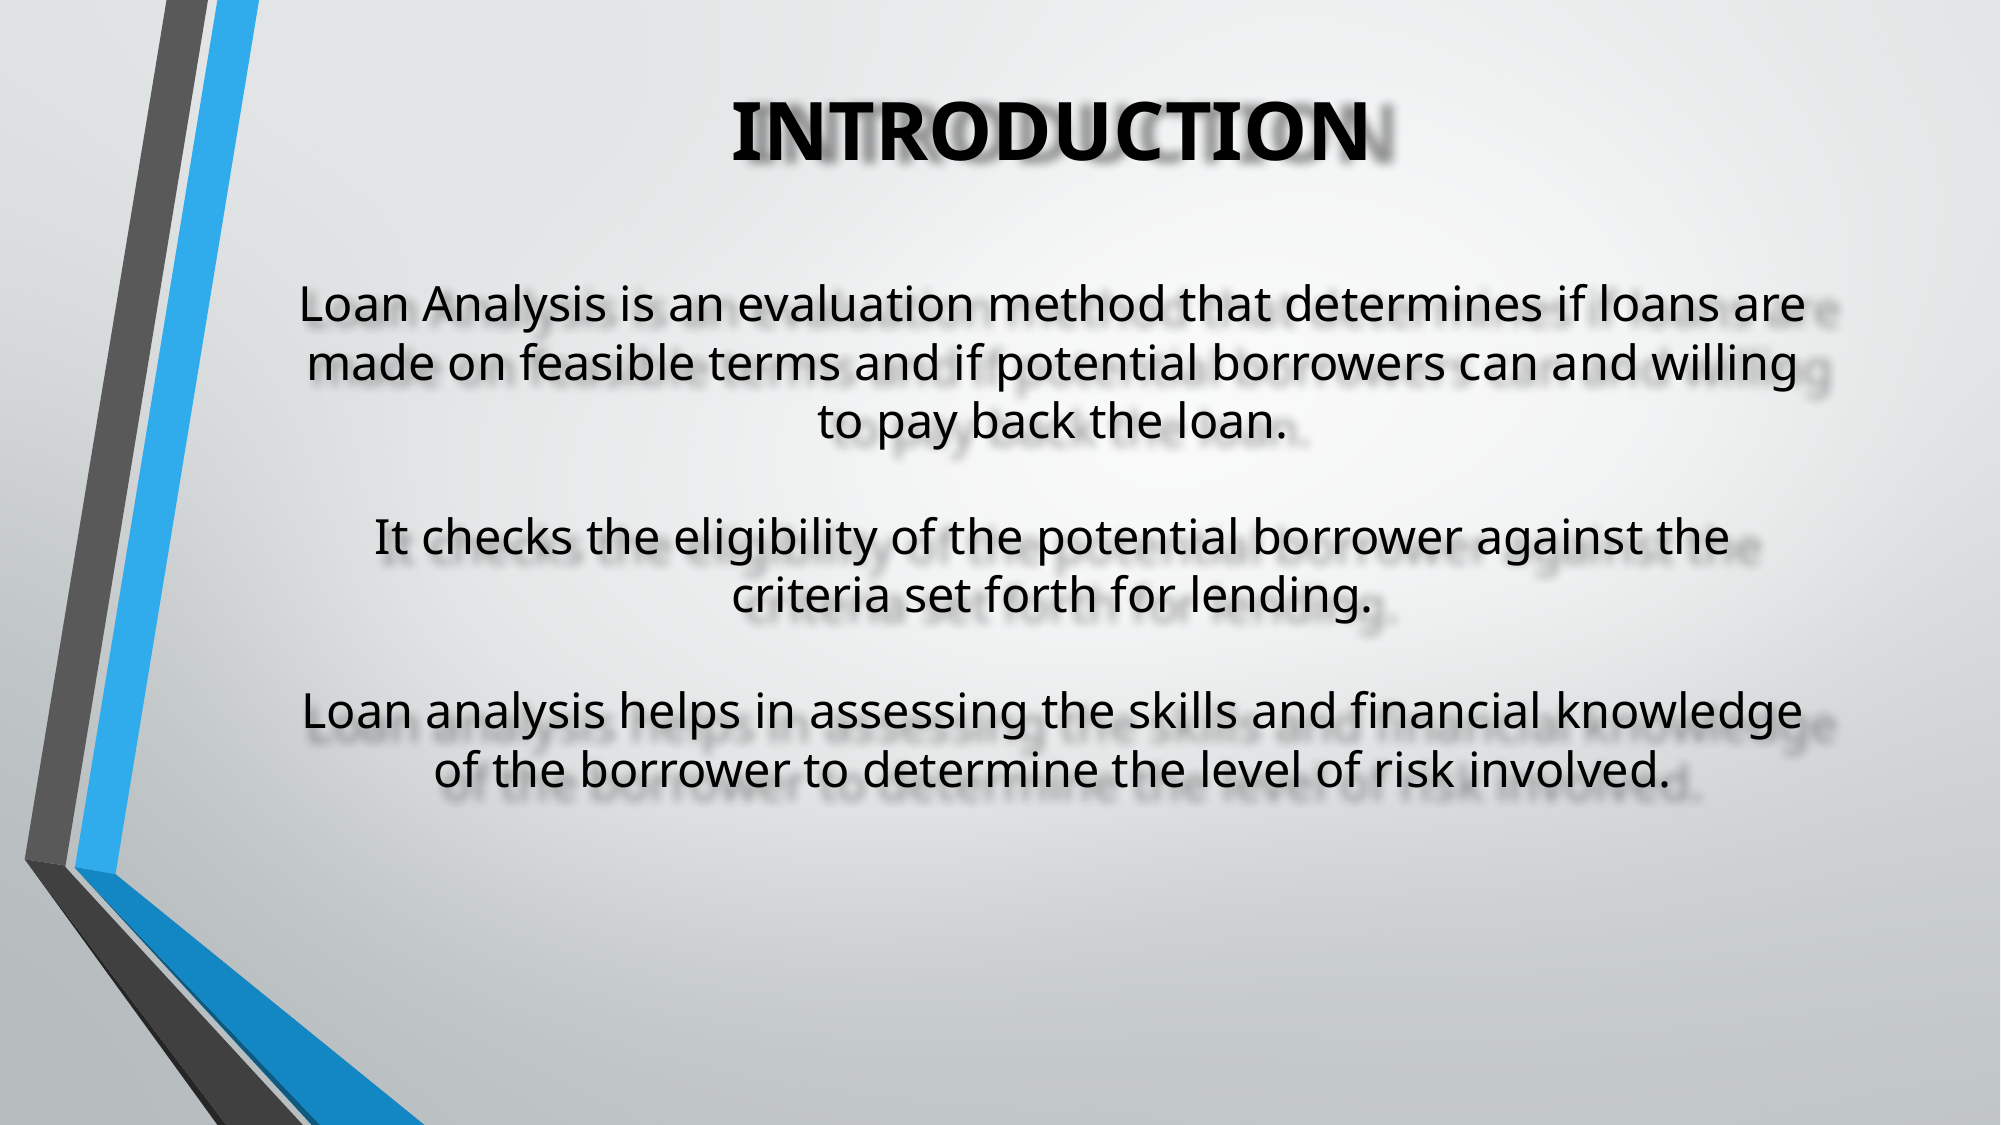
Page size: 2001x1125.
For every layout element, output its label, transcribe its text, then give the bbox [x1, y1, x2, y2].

title INTRODUCTION Loan Analysis is an evaluation method that determines if loans are made on feasible terms and if potential borrowers can and willing to pay back the loan. It checks the eligibility of the potential borrower against the criteria set forth for lending. Loan analysis helps in assessing the skills and financial knowledge of the borrower to determine the level of risk involved. [281, 48, 1825, 1003]
